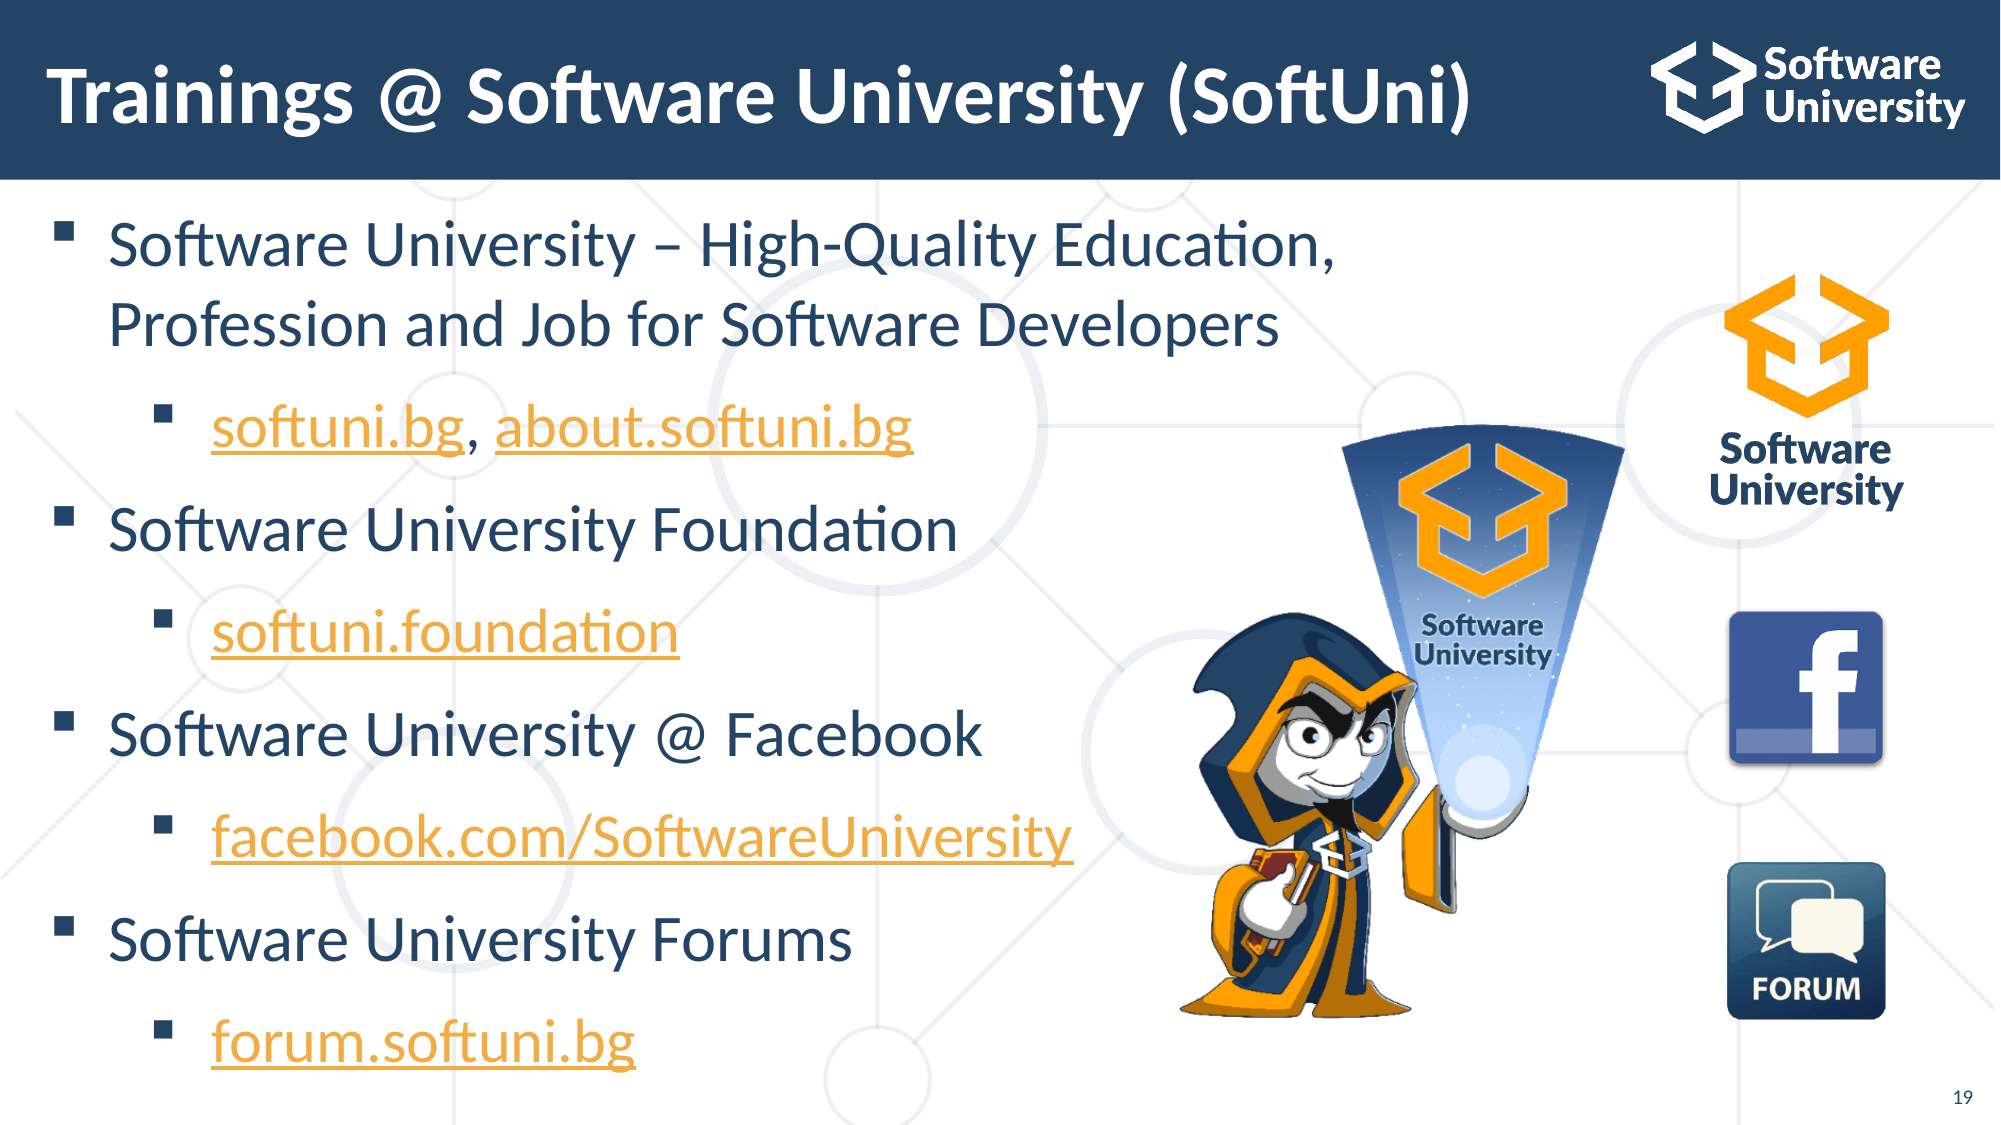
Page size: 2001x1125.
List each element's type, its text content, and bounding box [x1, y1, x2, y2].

list Software University – High-Quality Education, Profession and Job for Software Developers softuni.bg, about.softuni.bg Software University Foundation softuni.foundation Software University @ Facebook facebook.com/SoftwareUniversity Software University Forums forum.softuni.bg [31, 193, 1458, 1094]
picture [1651, 41, 1966, 134]
picture [1458, 423, 1627, 1020]
picture [1726, 861, 1886, 1020]
title Trainings @ Software University (SoftUni) [28, 17, 1627, 163]
picture [1708, 274, 1904, 517]
picture [1723, 605, 1889, 773]
text_box 19 [1927, 1067, 1989, 1117]
